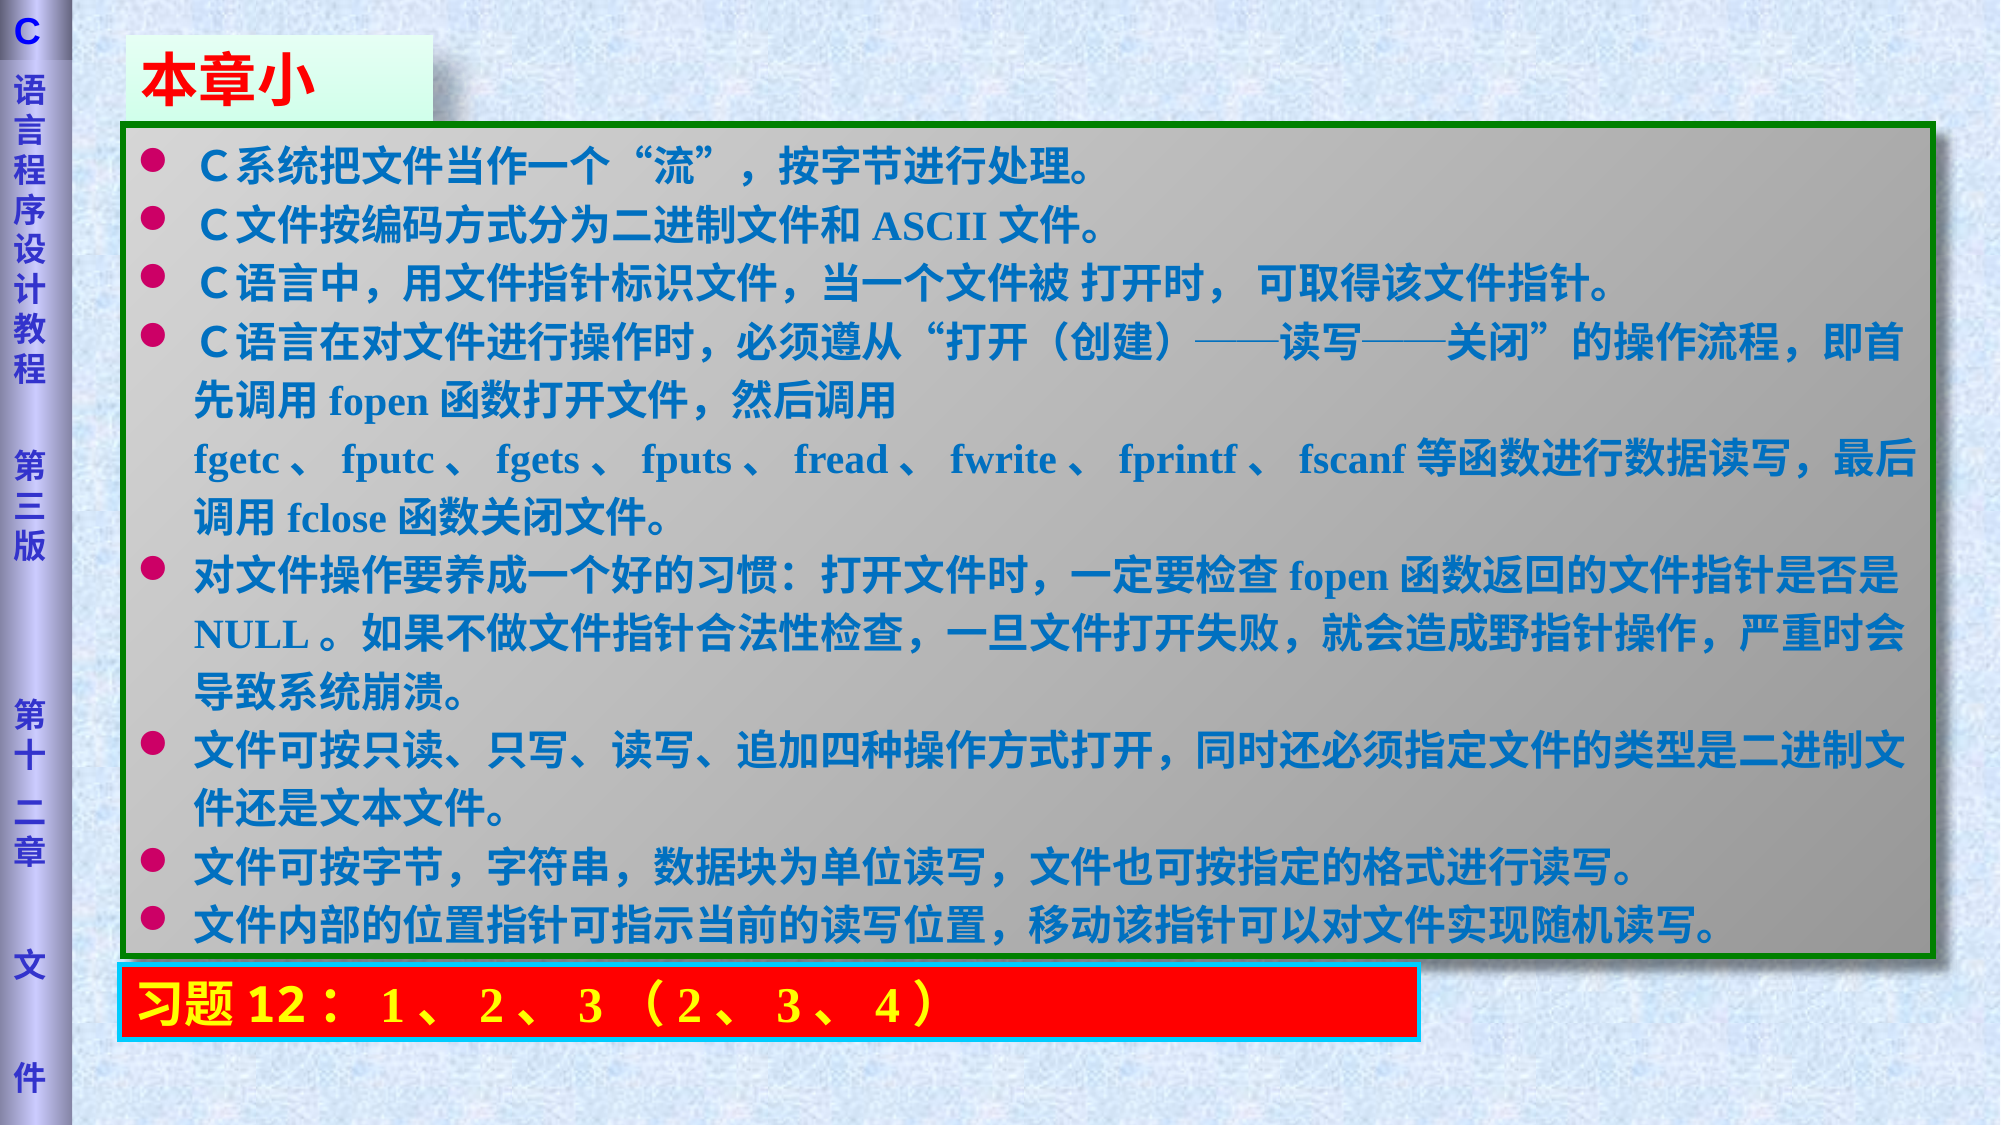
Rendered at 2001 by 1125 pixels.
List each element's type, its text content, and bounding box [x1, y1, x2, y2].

text_box 习题12：1、2、3（2、3、4） [119, 964, 1419, 1040]
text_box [0, 0, 73, 1125]
text_box Ｃ系统把文件当作一个“流”，按字节进行处理。 Ｃ文件按编码方式分为二进制文件和ASCII文件。 Ｃ语言中，用文件指针标识文件，当一个文件被 打开时， 可取得该文件指针。 Ｃ语言在对文件进行操作时，必须遵从“打开（创建）──读写──关闭”的操作流程，即首先调用fopen函数打开文件，然后调用fgetc、fputc、fgets、fputs、fread、fwrite、fprintf、fscanf等函数进行数据读写，最后调用fclose函数关闭文件。 对文件操作要养成一个好的习惯：打开文件时，一定要检查fopen函数返回的文件指针是否是NULL。如果不做文件指针合法性检查，一旦文件打开失败，就会造成野指针操作，严重时会导致系统崩溃。 文件可按只读、只写、读写、追加四种操作方式打开，同时还必须指定文件的类型是二进制文件还是文本文件。 文件可按字节，字符串，数据块为单位读写，文件也可按指定的格式进行读写。 文件内部的位置指针可指示当前的读写位置，移动该指针可以对文件实现随机读写。 [122, 124, 1934, 957]
text_box 本章小结： [125, 35, 434, 124]
picture [73, 0, 2001, 1125]
